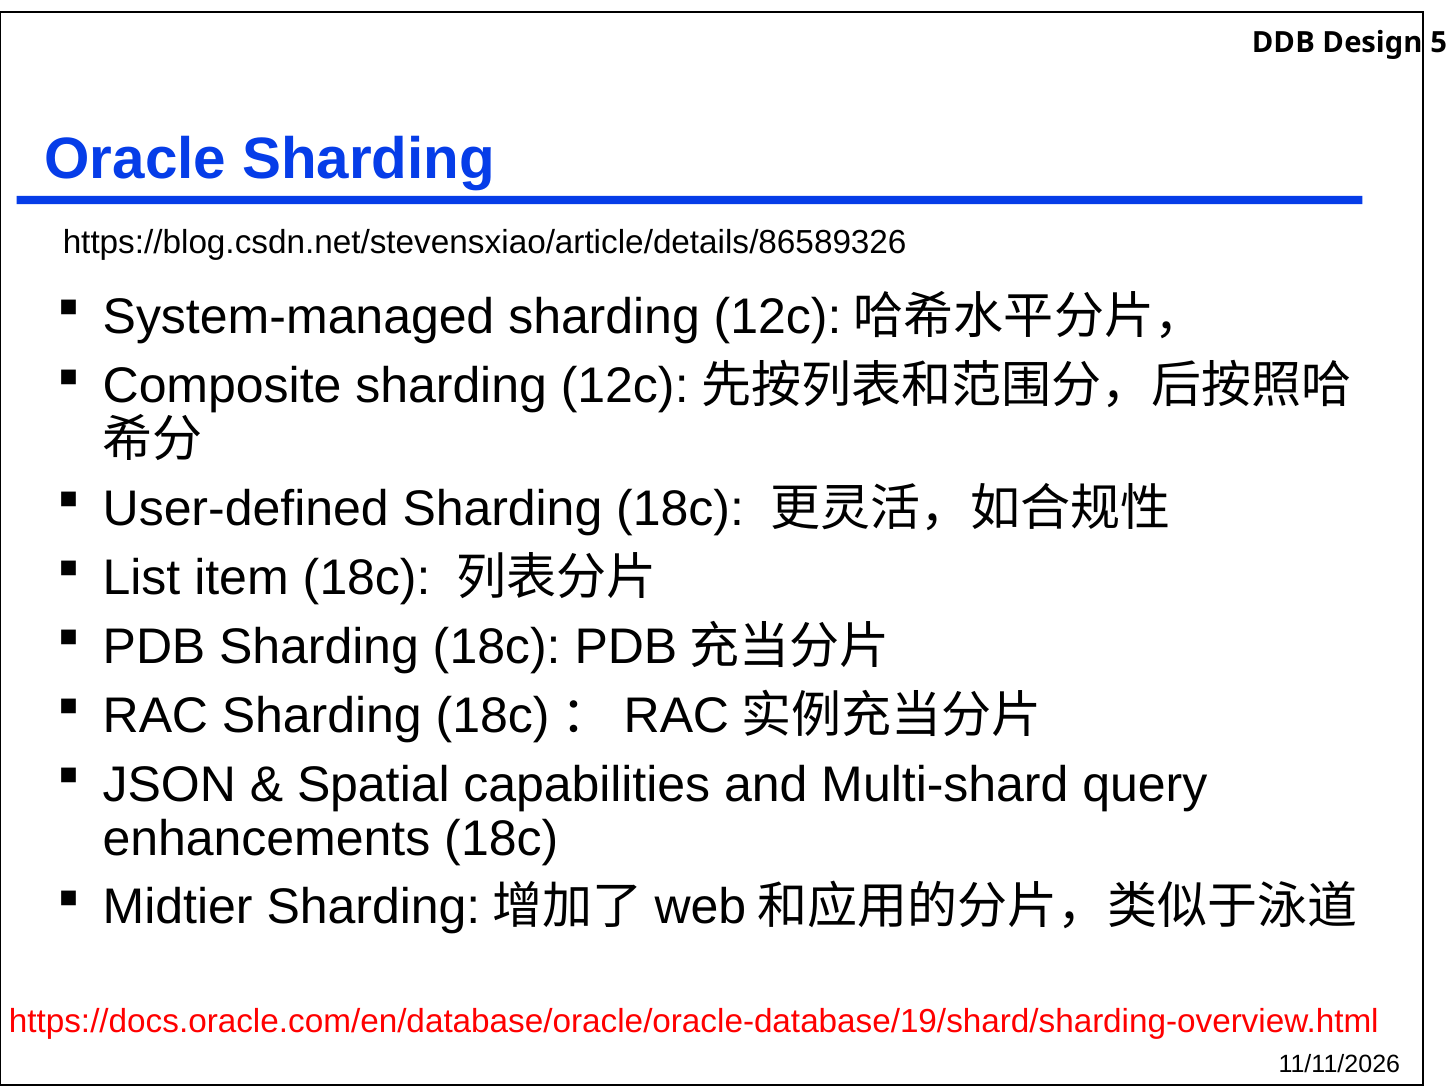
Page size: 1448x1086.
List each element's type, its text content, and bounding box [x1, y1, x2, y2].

text_box https://blog.csdn.net/stevensxiao/article/details/86589326 [48, 212, 1214, 268]
list System-managed sharding (12c):哈希水平分片， Composite sharding (12c):先按列表和范围分，后按照哈希分 User-defined Sharding (18c): 更灵活，如合规性 List item (18c): 列表分片 PDB Sharding (18c): PDB充当分片 RAC Sharding (18c)：RAC实例充当分片 JSON & Spatial capabilities and Multi-shard query enhancements (18c) Midtier Sharding:增加了web和应用的分片，类似于泳道 [43, 1047, 1391, 1068]
list System-managed sharding (12c):哈希水平分片， Composite sharding (12c):先按列表和范围分，后按照哈希分 User-defined Sharding (18c): 更灵活，如合规性 List item (18c): 列表分片 PDB Sharding (18c): PDB充当分片 RAC Sharding (18c)：RAC实例充当分片 JSON & Spatial capabilities and Multi-shard query enhancements (18c) Midtier Sharding:增加了web和应用的分片，类似于泳道 [43, 282, 1391, 991]
title Oracle Sharding [30, 17, 1404, 199]
text_box https://docs.oracle.com/en/database/oracle/oracle-database/19/shard/sharding-overview.html [0, 991, 1404, 1047]
